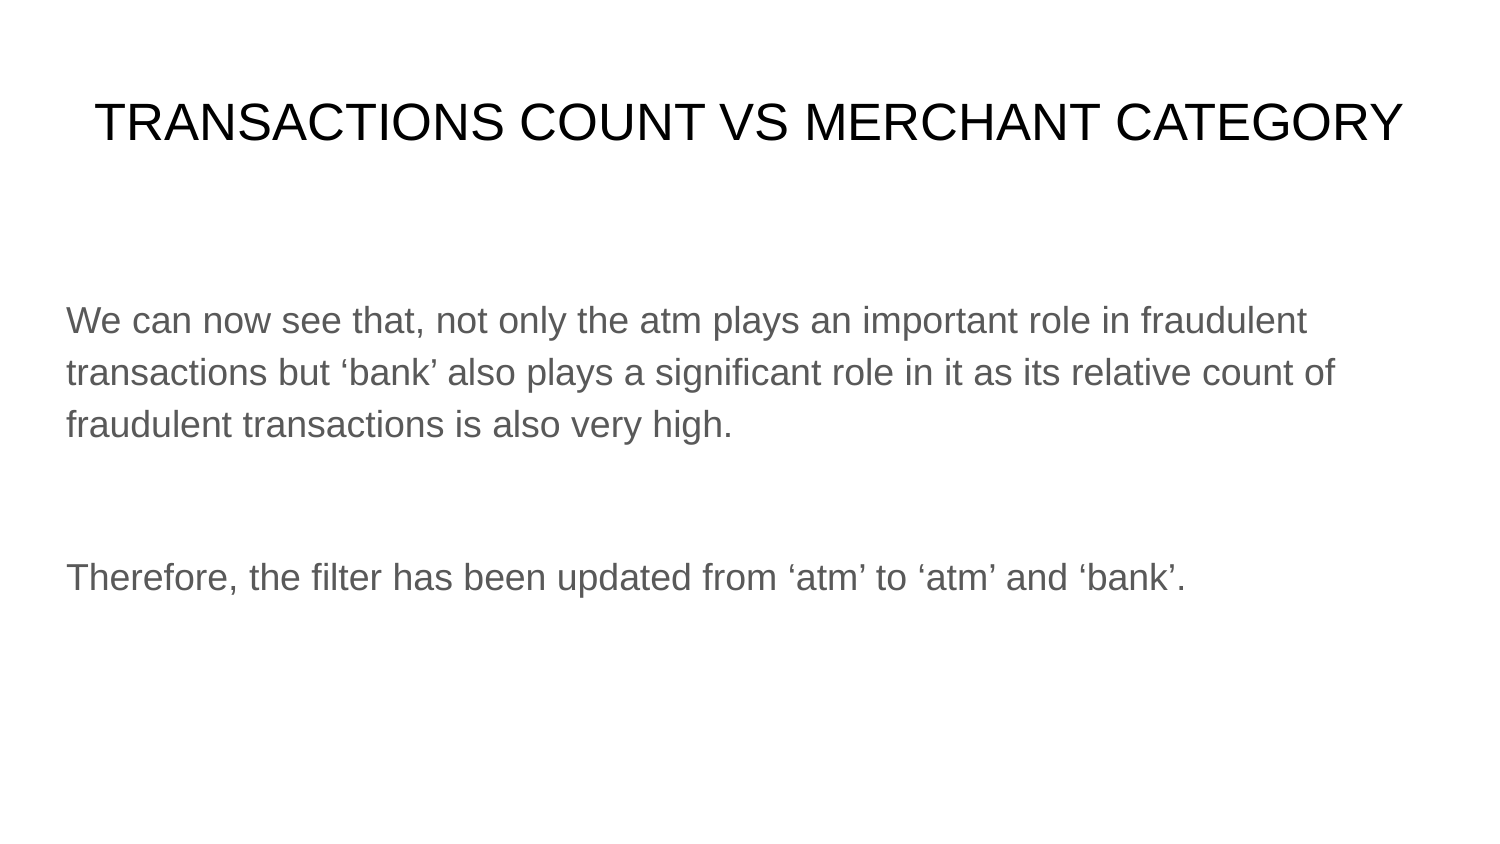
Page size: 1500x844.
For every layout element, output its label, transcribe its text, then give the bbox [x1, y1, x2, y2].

list We can now see that, not only the atm plays an important role in fraudulent transactions but ‘bank’ also plays a significant role in it as its relative count of fraudulent transactions is also very high. Therefore, the filter has been updated from ‘atm’ to ‘atm’ and ‘bank’. [51, 274, 1449, 754]
title TRANSACTIONS COUNT VS MERCHANT CATEGORY [51, 72, 1449, 167]
